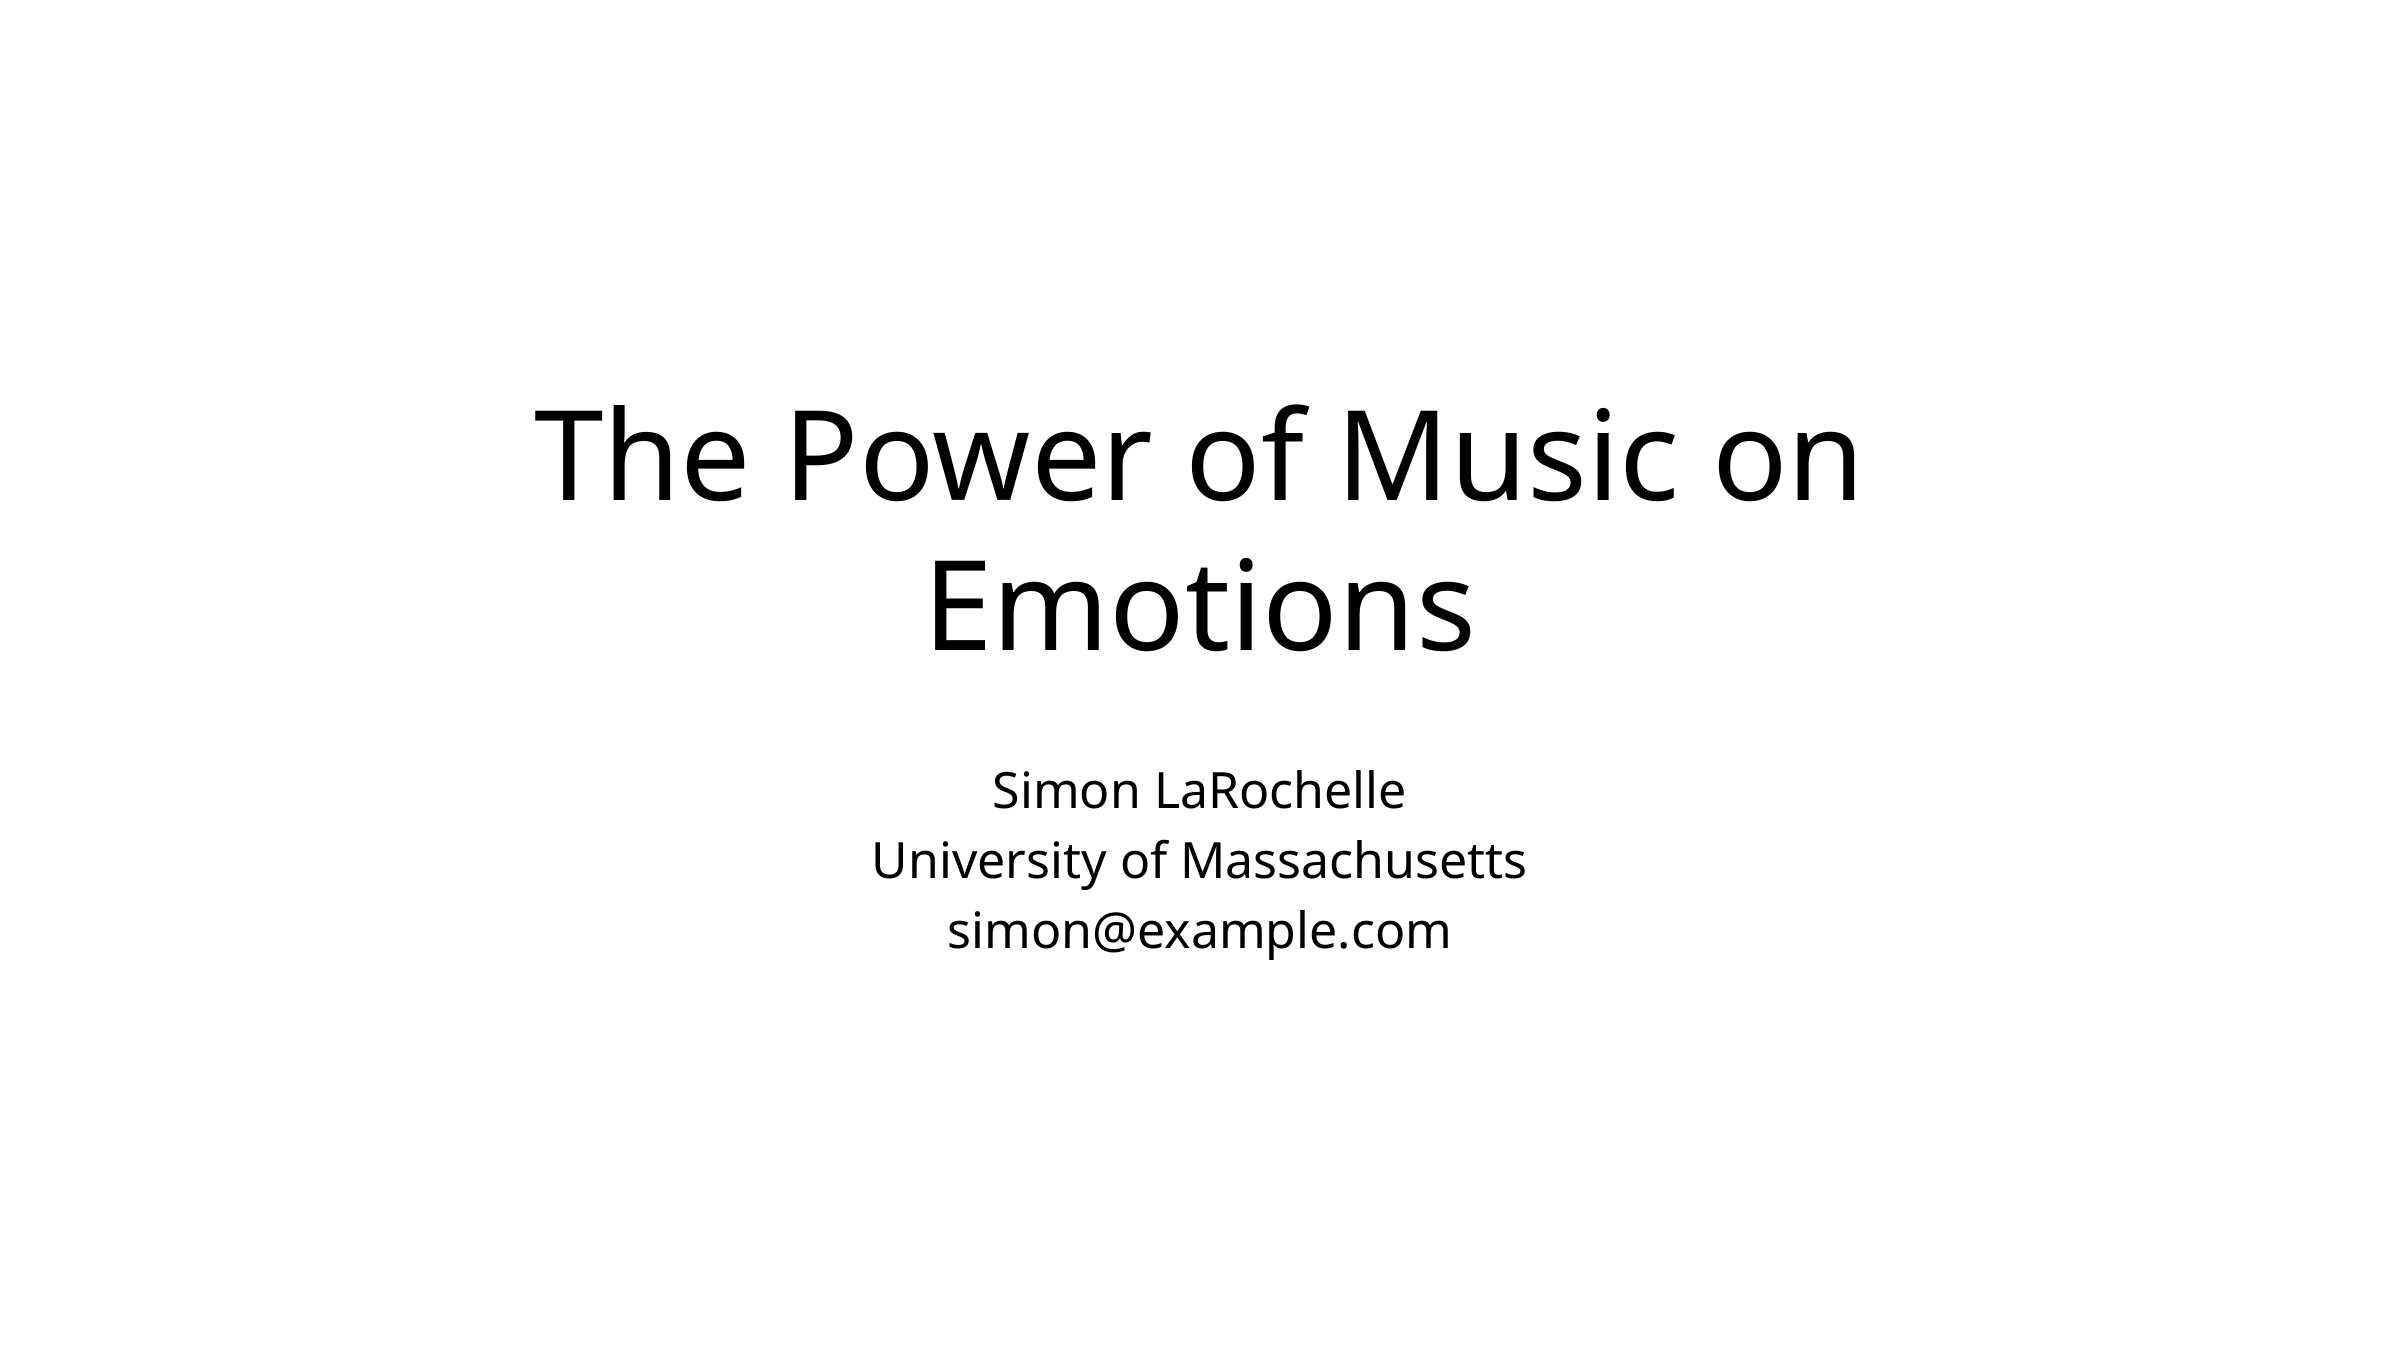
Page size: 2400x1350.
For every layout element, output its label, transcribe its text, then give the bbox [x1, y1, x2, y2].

title The Power of Music on Emotions [450, 329, 1950, 721]
subtitle Simon LaRochelle University of Massachusetts simon@example.com [450, 750, 1950, 1023]
